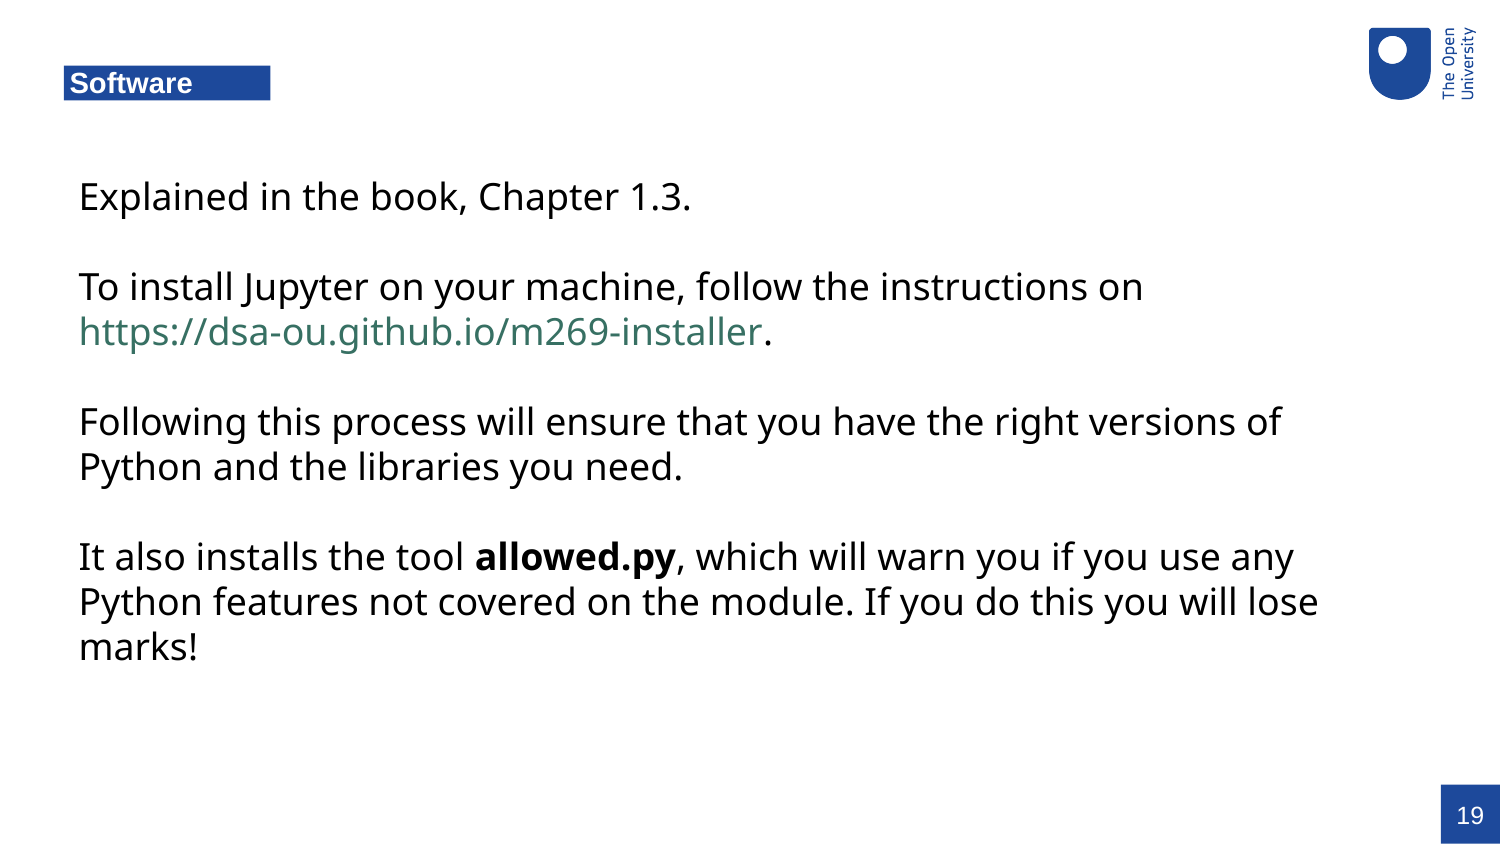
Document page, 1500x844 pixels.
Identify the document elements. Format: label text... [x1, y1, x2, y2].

text_box Explained in the book, Chapter 1.3. To install Jupyter on your machine, follow the instructions on https://dsa-ou.github.io/m269-installer. Following this process will ensure that you have the right versions of Python and the libraries you need. It also installs the tool allowed.py, which will warn you if you use any Python features not covered on the module. If you do this you will lose marks! [63, 165, 1367, 770]
title Software [63, 65, 271, 101]
picture [1369, 27, 1476, 100]
slide_number 19 [1440, 784, 1500, 844]
